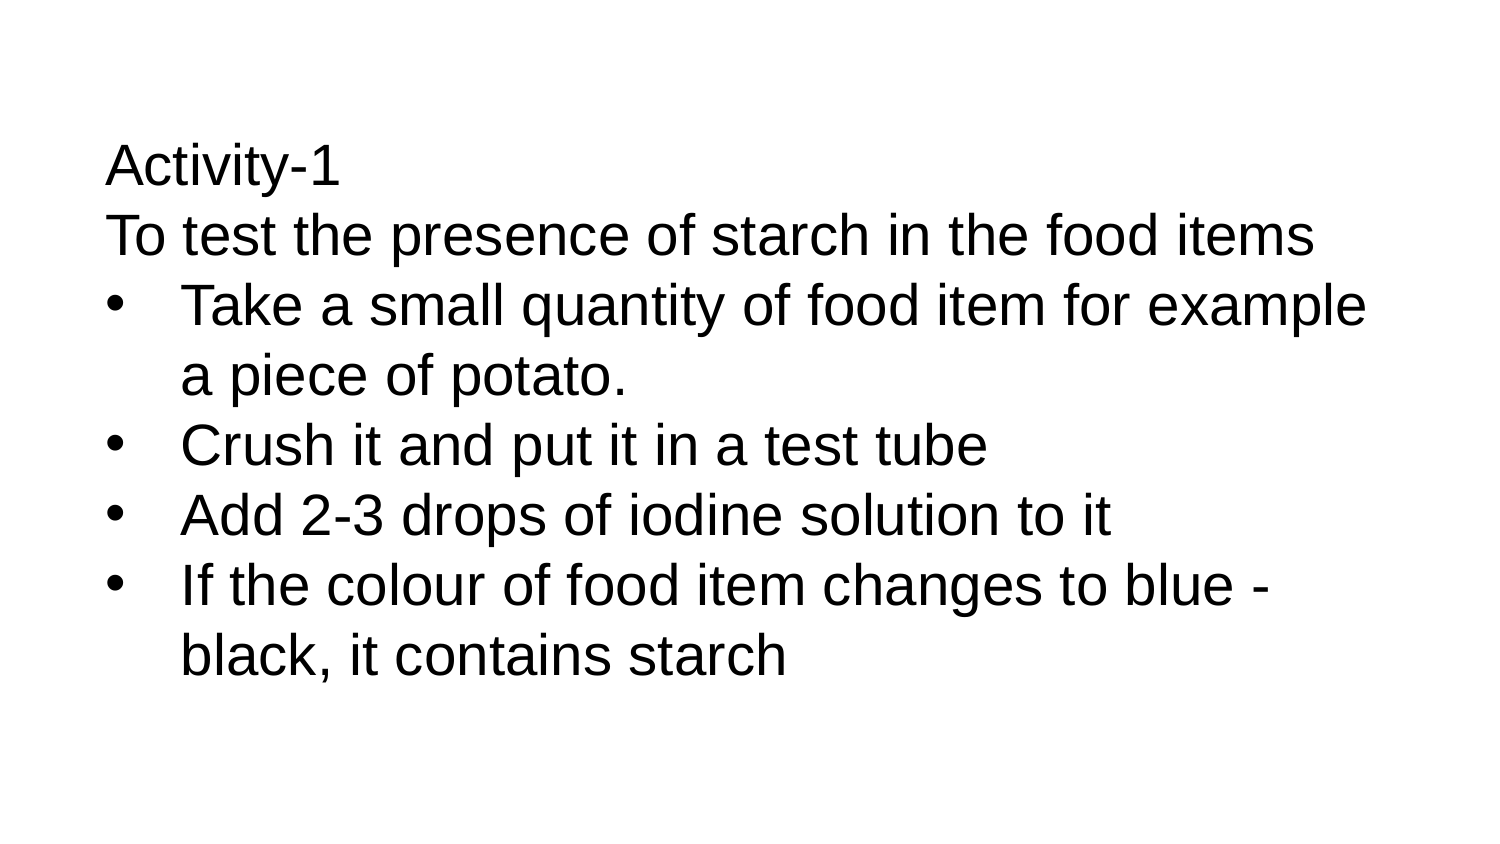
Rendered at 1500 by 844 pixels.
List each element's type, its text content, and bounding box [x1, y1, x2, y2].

text_box Activity-1 To test the presence of starch in the food items Take a small quantity of food item for example a piece of potato. Crush it and put it in a test tube Add 2-3 drops of iodine solution to it If the colour of food item changes to blue - black, it contains starch [90, 119, 1410, 695]
